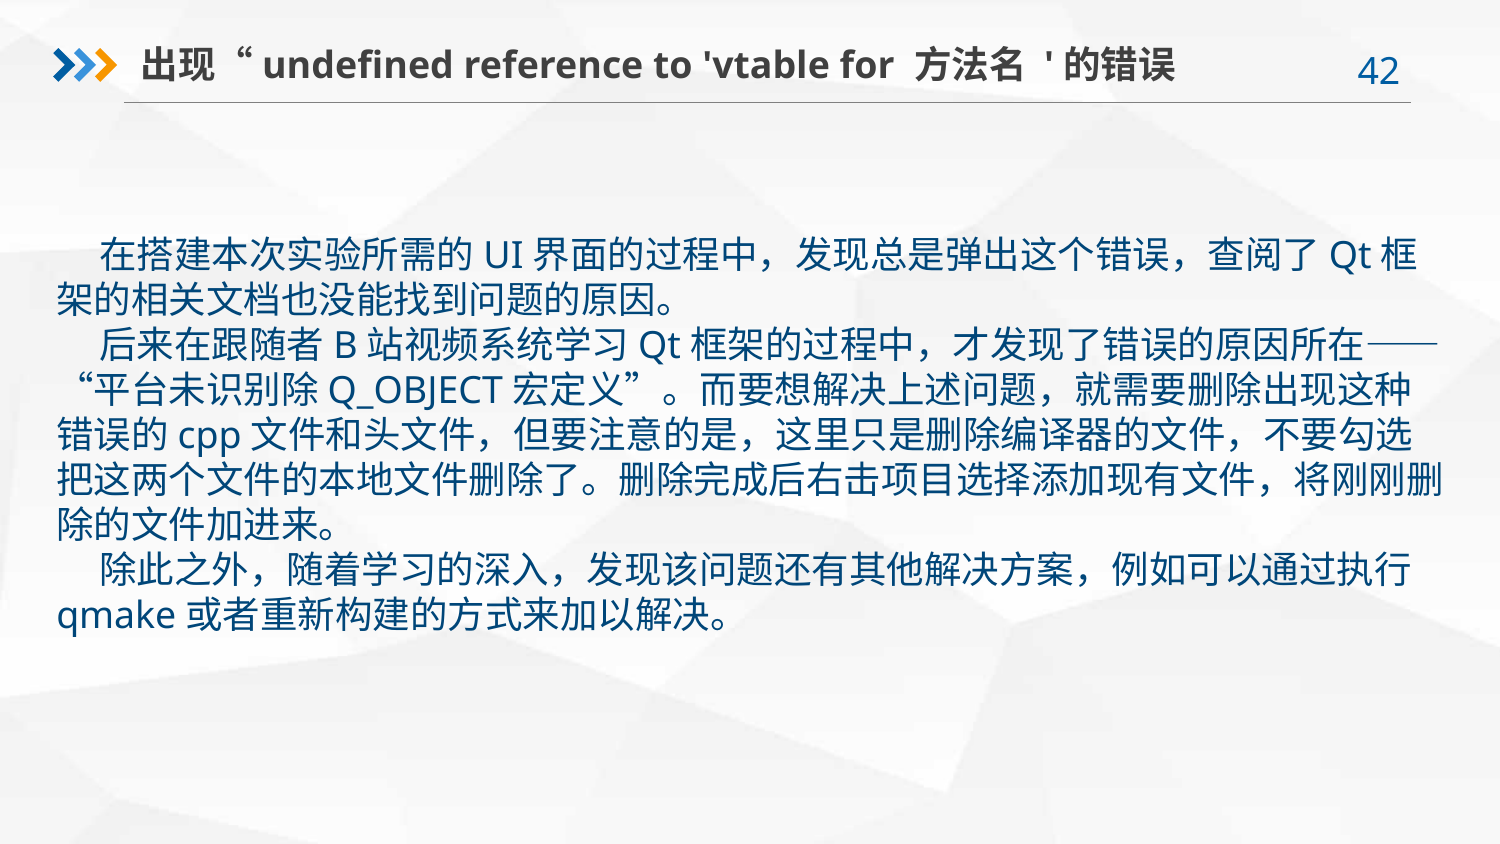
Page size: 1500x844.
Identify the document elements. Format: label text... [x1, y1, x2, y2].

picture [0, 0, 1500, 844]
text_box 在搭建本次实验所需的UI界面的过程中，发现总是弹出这个错误，查阅了Qt框架的相关文档也没能找到问题的原因。 后来在跟随者B站视频系统学习Qt框架的过程中，才发现了错误的原因所在——“平台未识别除Q_OBJECT宏定义”。而要想解决上述问题，就需要删除出现这种错误的cpp文件和头文件，但要注意的是，这里只是删除编译器的文件，不要勾选把这两个文件的本地文件删除了。删除完成后右击项目选择添加现有文件，将刚刚删除的文件加进来。 除此之外，随着学习的深入，发现该问题还有其他解决方案，例如可以通过执行qmake或者重新构建的方式来加以解决。 [41, 224, 1459, 644]
text_box 出现“undefined reference to 'vtable for 方法名 '的错误 [140, 32, 1270, 95]
